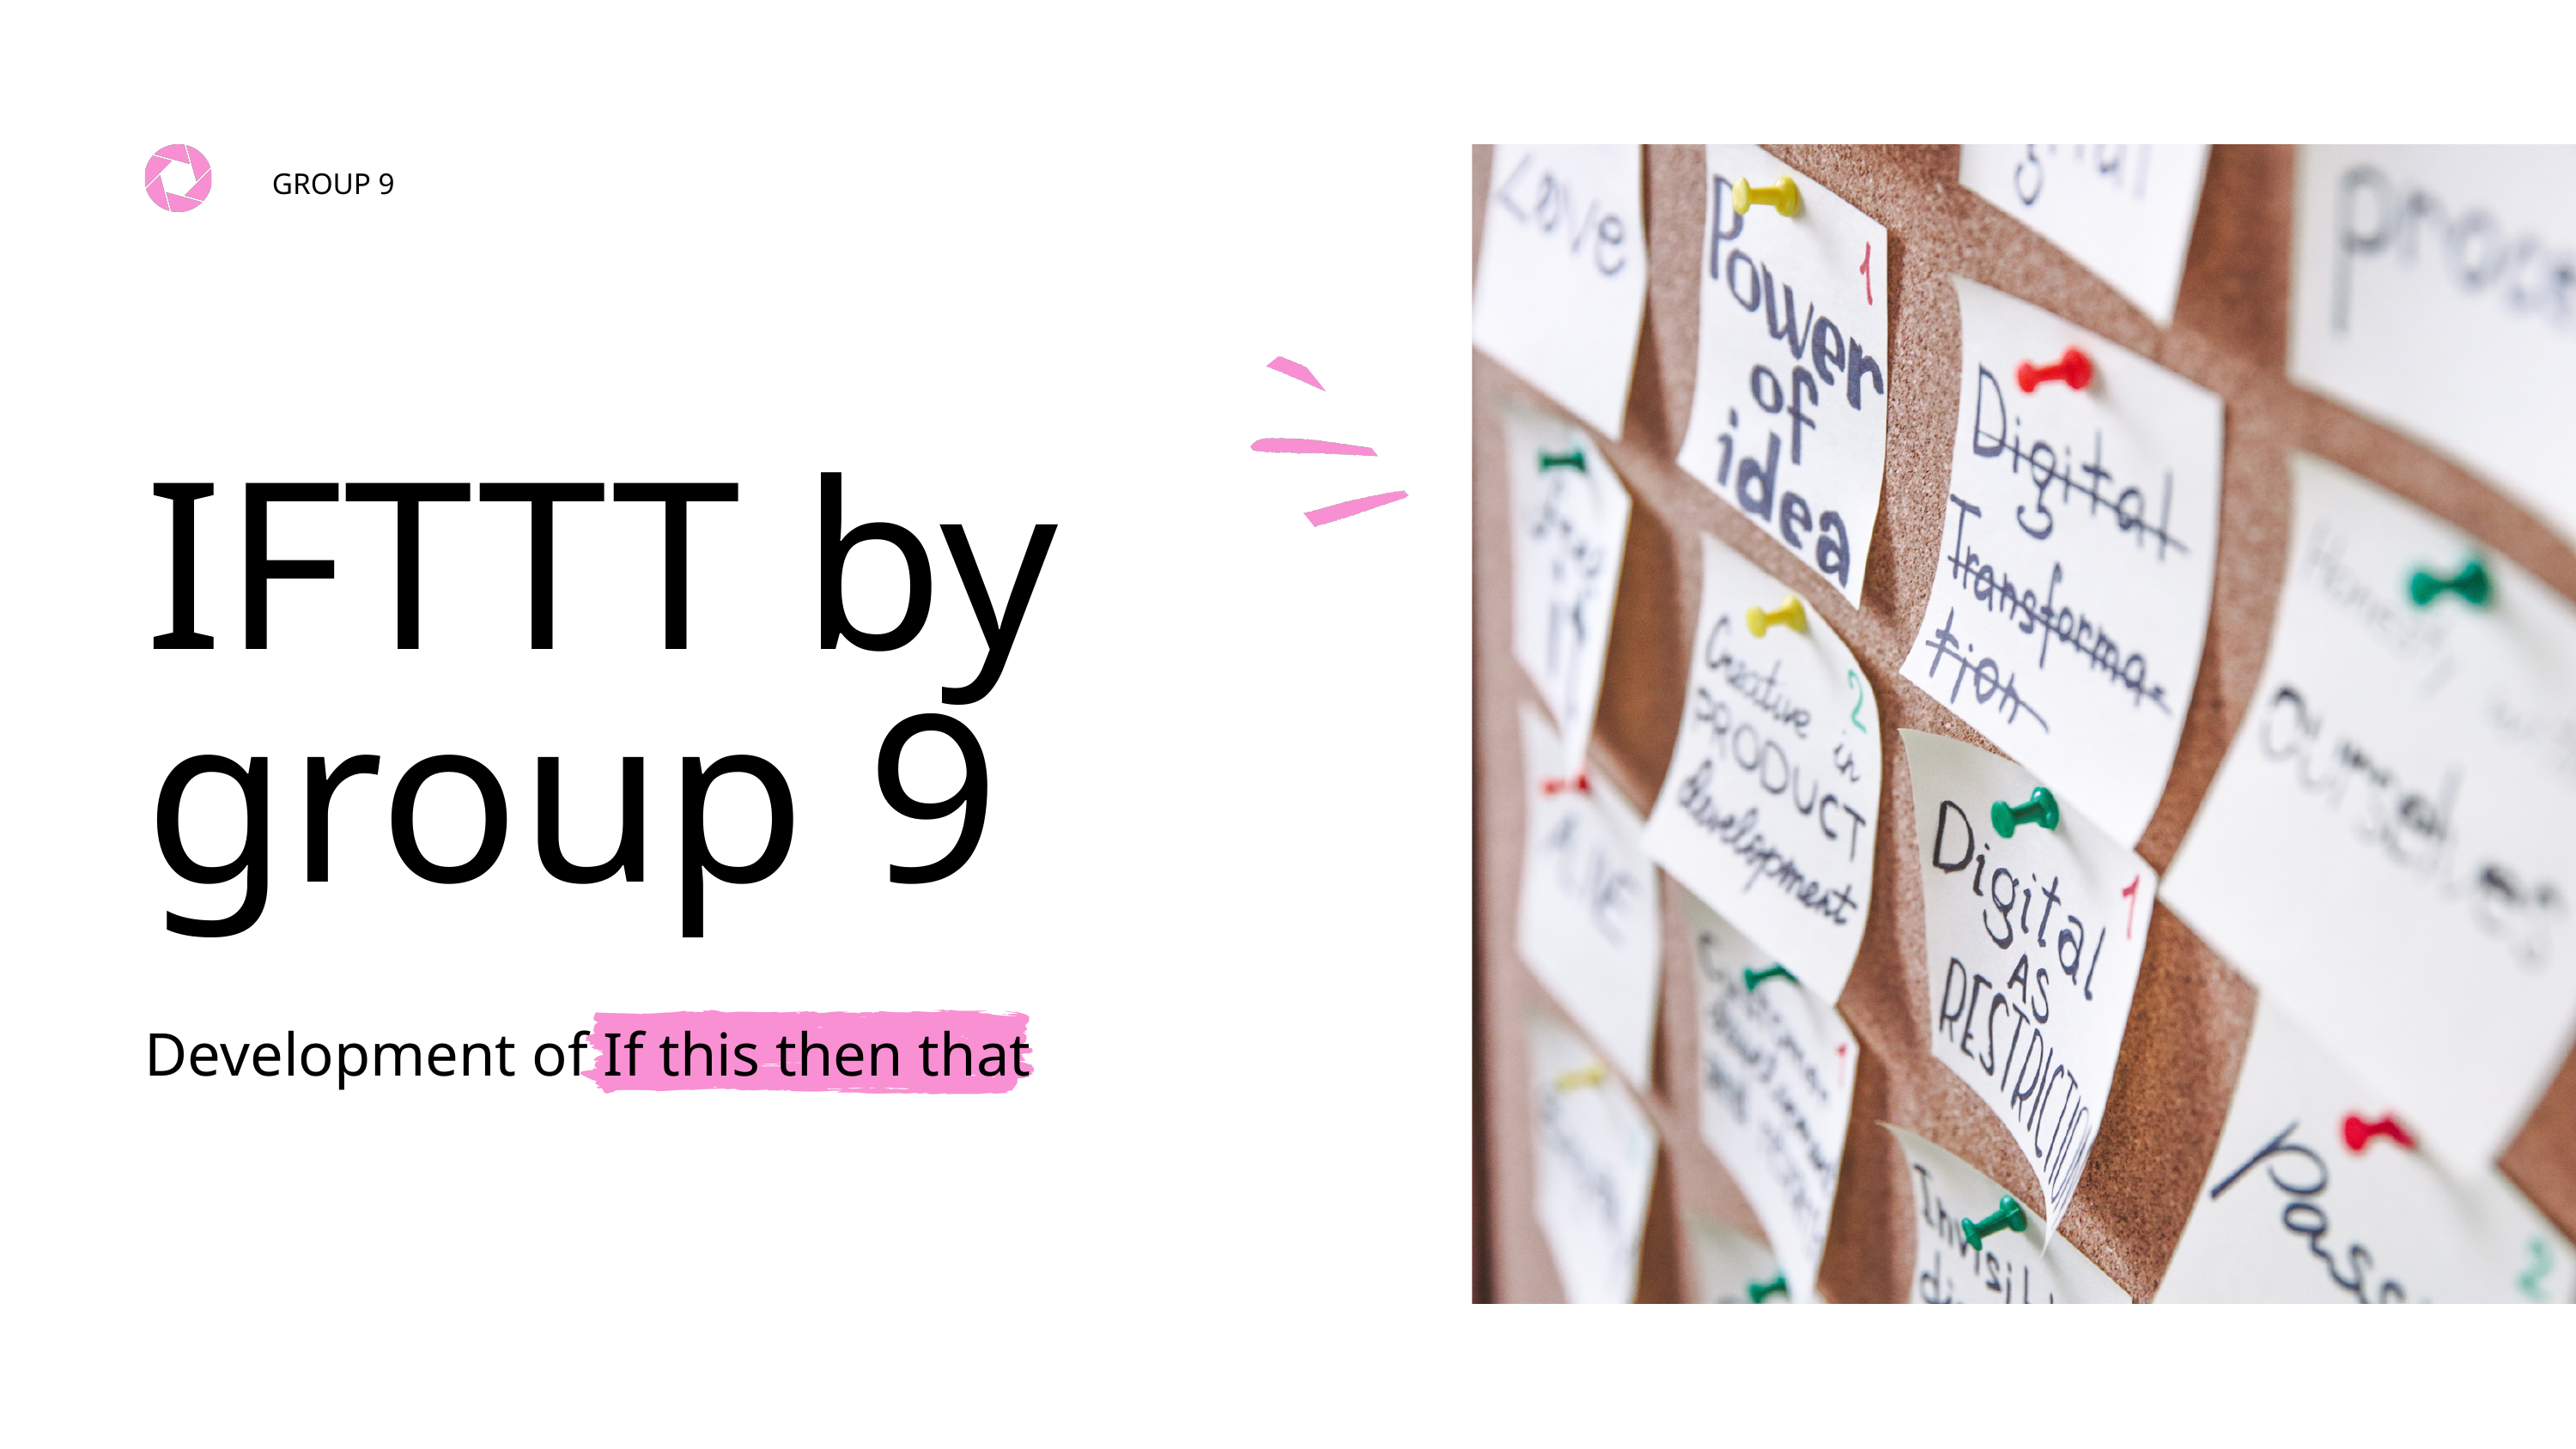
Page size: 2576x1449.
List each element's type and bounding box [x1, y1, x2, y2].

text_box [580, 1091, 1035, 1094]
text_box [144, 144, 623, 212]
text_box [1472, 144, 2576, 1304]
text_box [1217, 347, 1410, 554]
text_box [144, 437, 1321, 1084]
